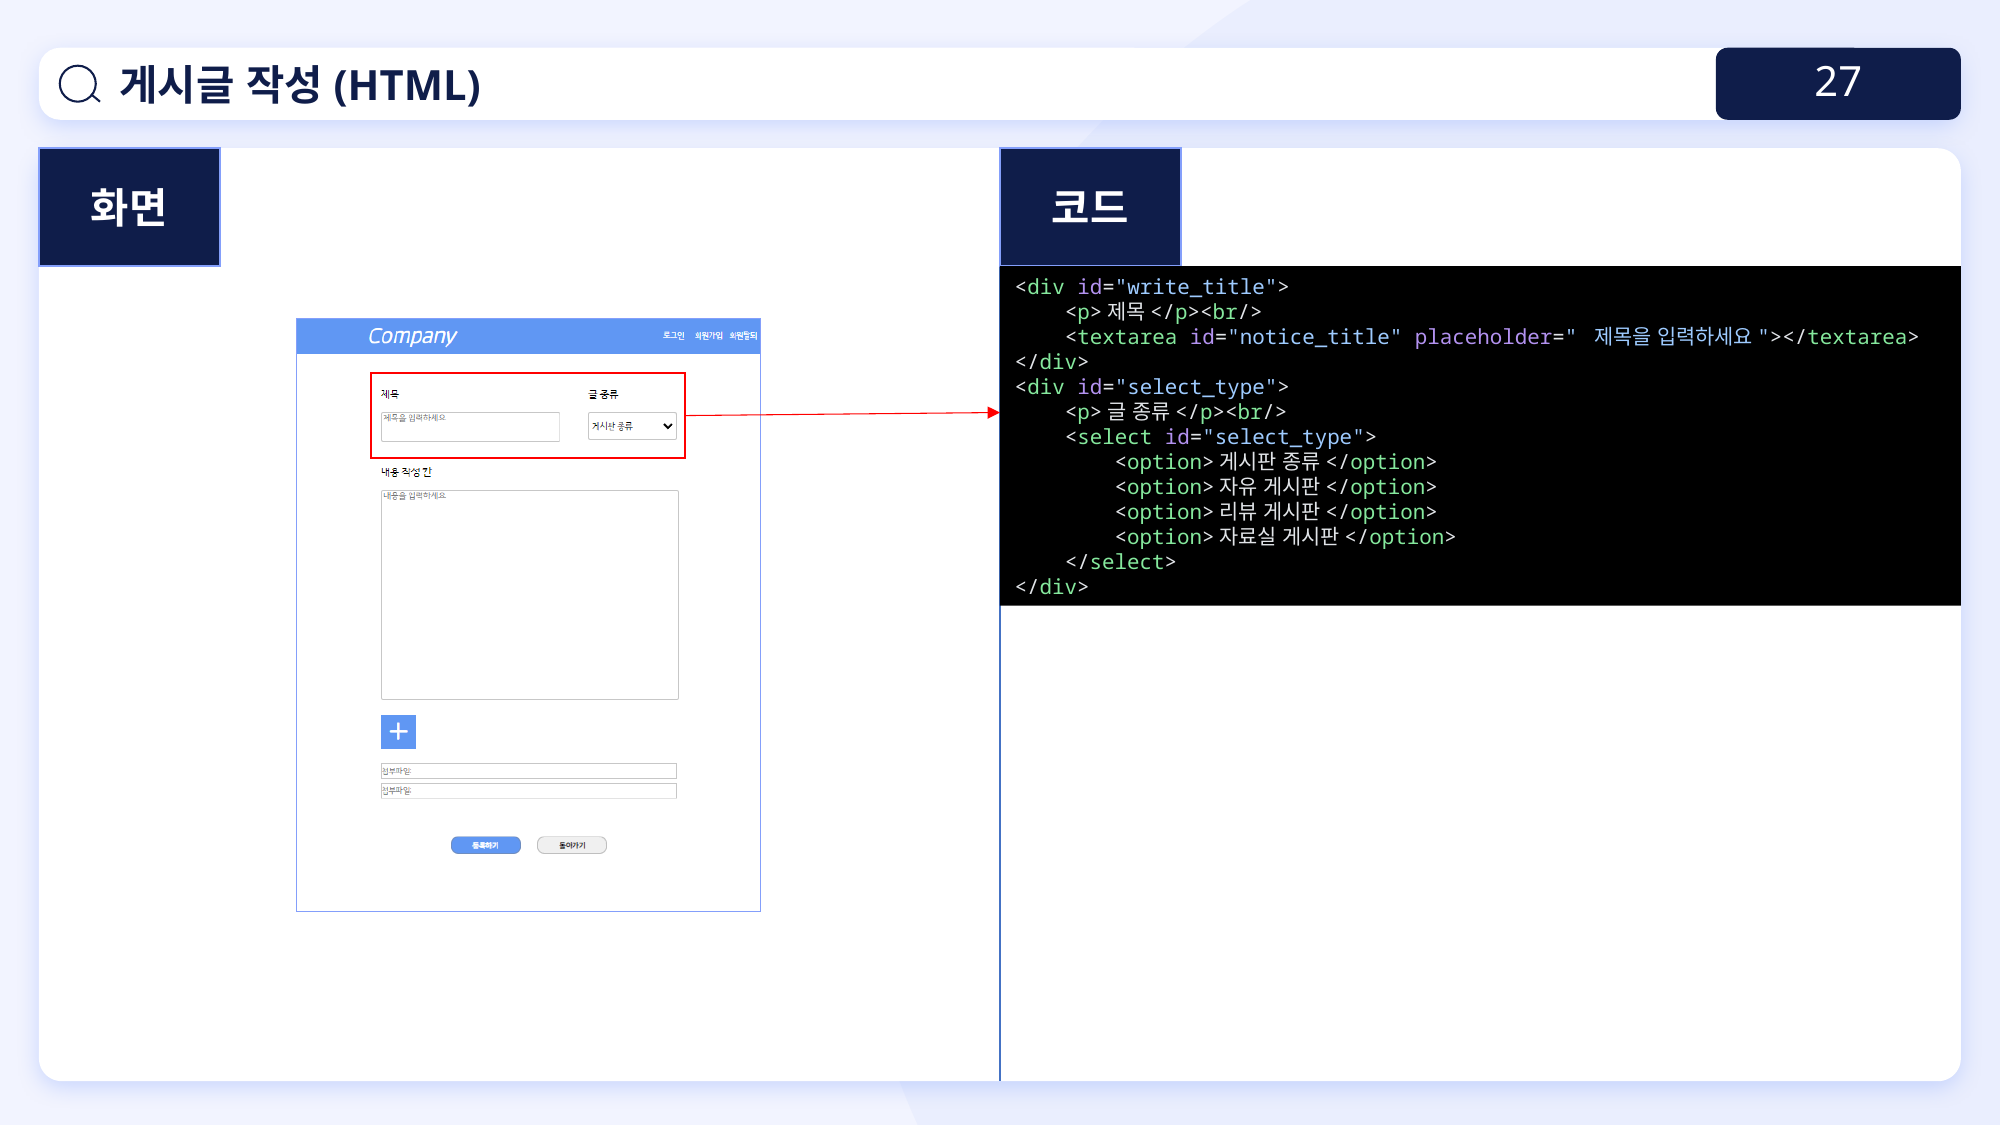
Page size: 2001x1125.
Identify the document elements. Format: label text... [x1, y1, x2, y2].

slide_number 27 [1794, 53, 1883, 114]
text_box <div id="write_title"> <p>제목</p><br/> <textarea id="notice_title" placeholder=" 제목을 입력하세요"></textarea> </div> <div id="select_type"> <p>글 종류</p><br/> <select id="select_type"> <option>게시판 종류</option> <option>자유 게시판</option> <option>리뷰 게시판</option> <option>자료실 게시판</option> </select> </div> [1001, 266, 1961, 606]
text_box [59, 65, 101, 102]
text_box 게시글 작성(HTML) [37, 46, 1725, 121]
text_box [906, 0, 2000, 1125]
picture [296, 318, 761, 912]
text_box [685, 412, 1000, 416]
text_box [1714, 46, 1962, 121]
text_box 화면 [38, 147, 221, 267]
text_box [37, 147, 1962, 1083]
text_box 코드 [999, 147, 1182, 266]
